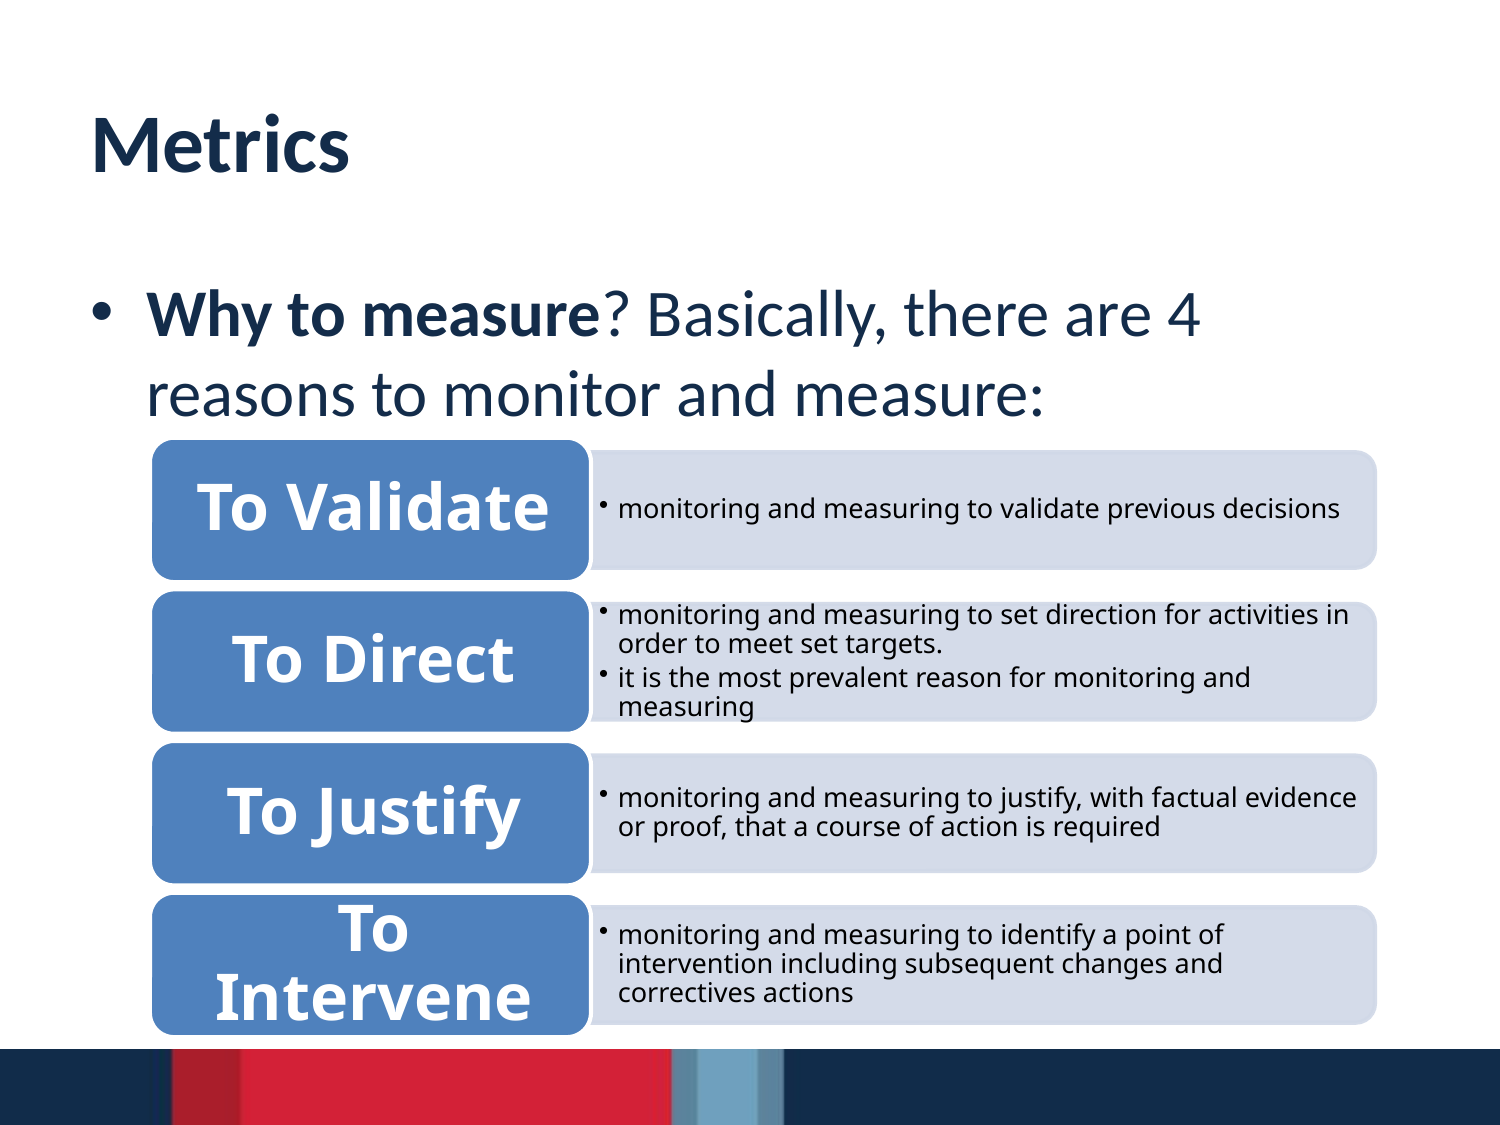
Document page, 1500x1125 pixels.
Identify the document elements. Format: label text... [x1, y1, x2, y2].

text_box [149, 437, 1376, 1038]
picture [0, 1049, 1500, 1125]
list Why to measure? Basically, there are 4 reasons to monitor and measure: [75, 262, 1425, 975]
title Metrics [75, 45, 1425, 233]
